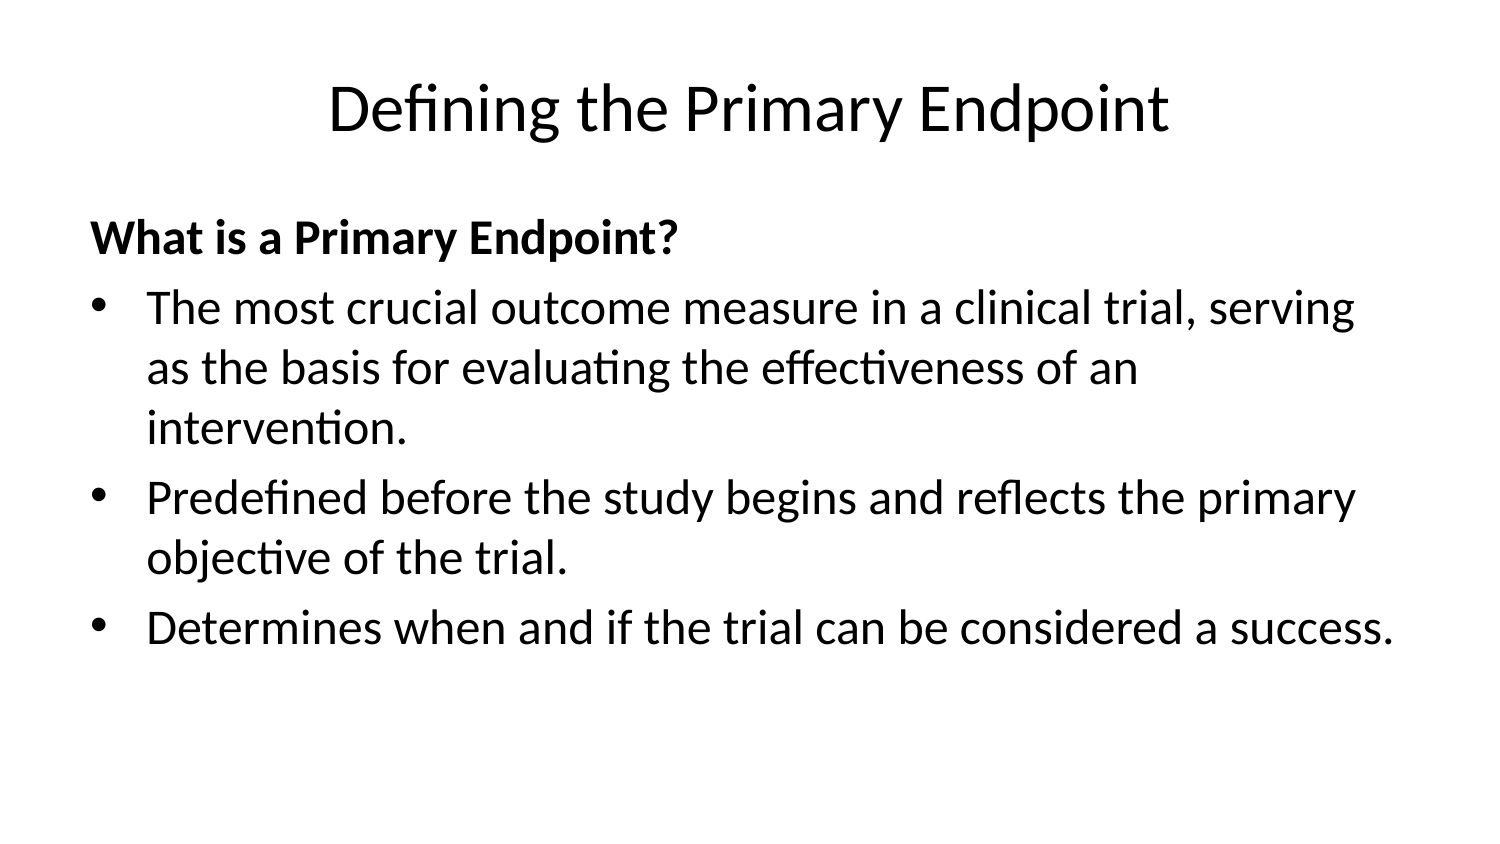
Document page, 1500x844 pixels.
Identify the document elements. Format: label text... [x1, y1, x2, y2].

title Defining the Primary Endpoint [75, 33, 1425, 175]
list What is a Primary Endpoint? The most crucial outcome measure in a clinical trial, serving as the basis for evaluating the effectiveness of an intervention. Predefined before the study begins and reflects the primary objective of the trial. Determines when and if the trial can be considered a success. [75, 196, 1425, 754]
